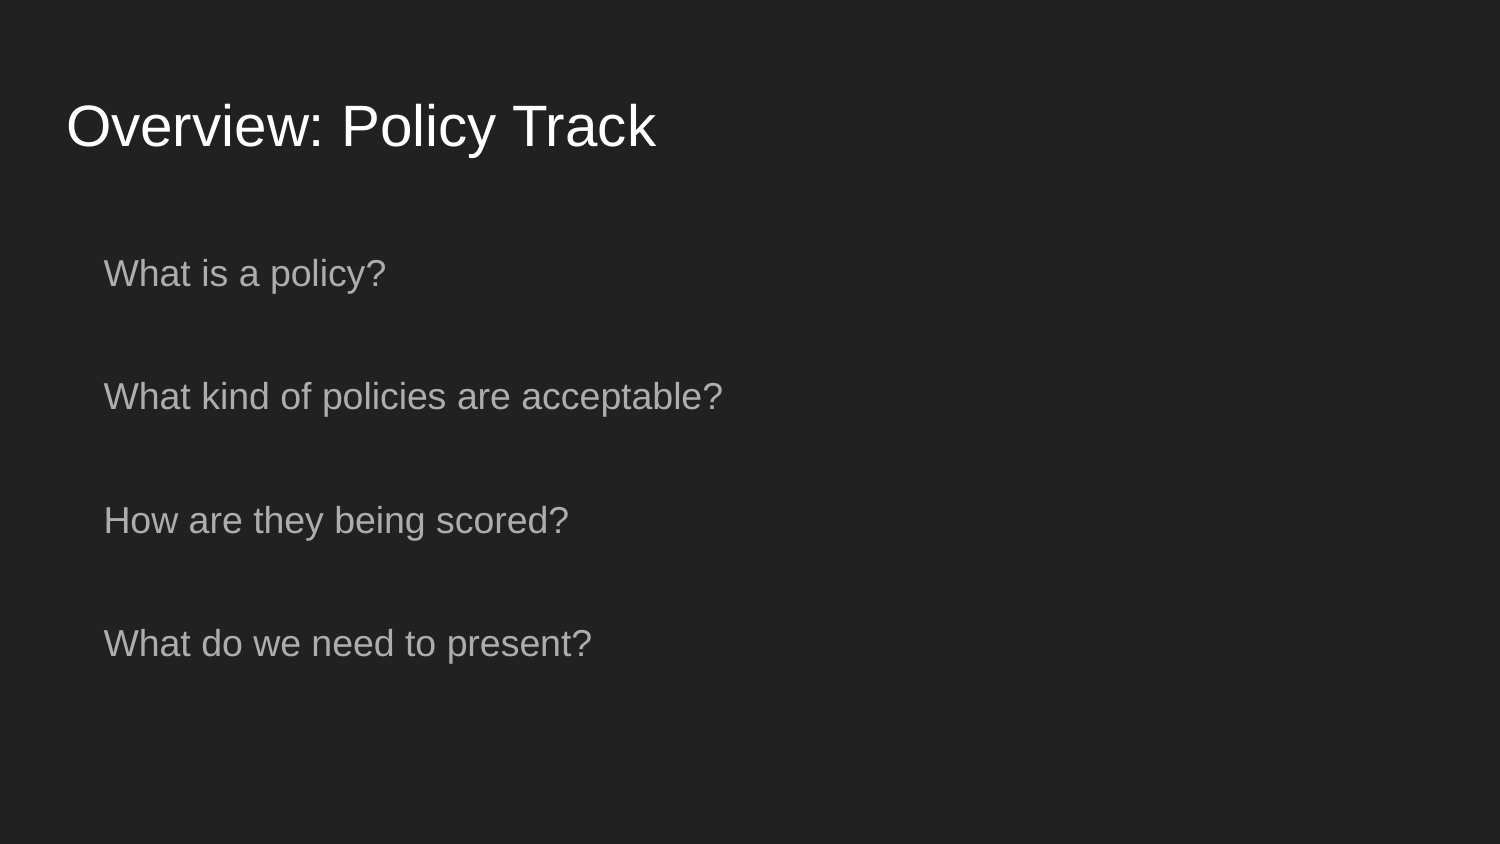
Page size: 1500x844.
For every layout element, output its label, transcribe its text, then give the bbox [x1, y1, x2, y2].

list What is a policy? What kind of policies are acceptable? How are they being scored? What do we need to present? [51, 189, 1449, 750]
title Overview: Policy Track [51, 72, 1449, 167]
